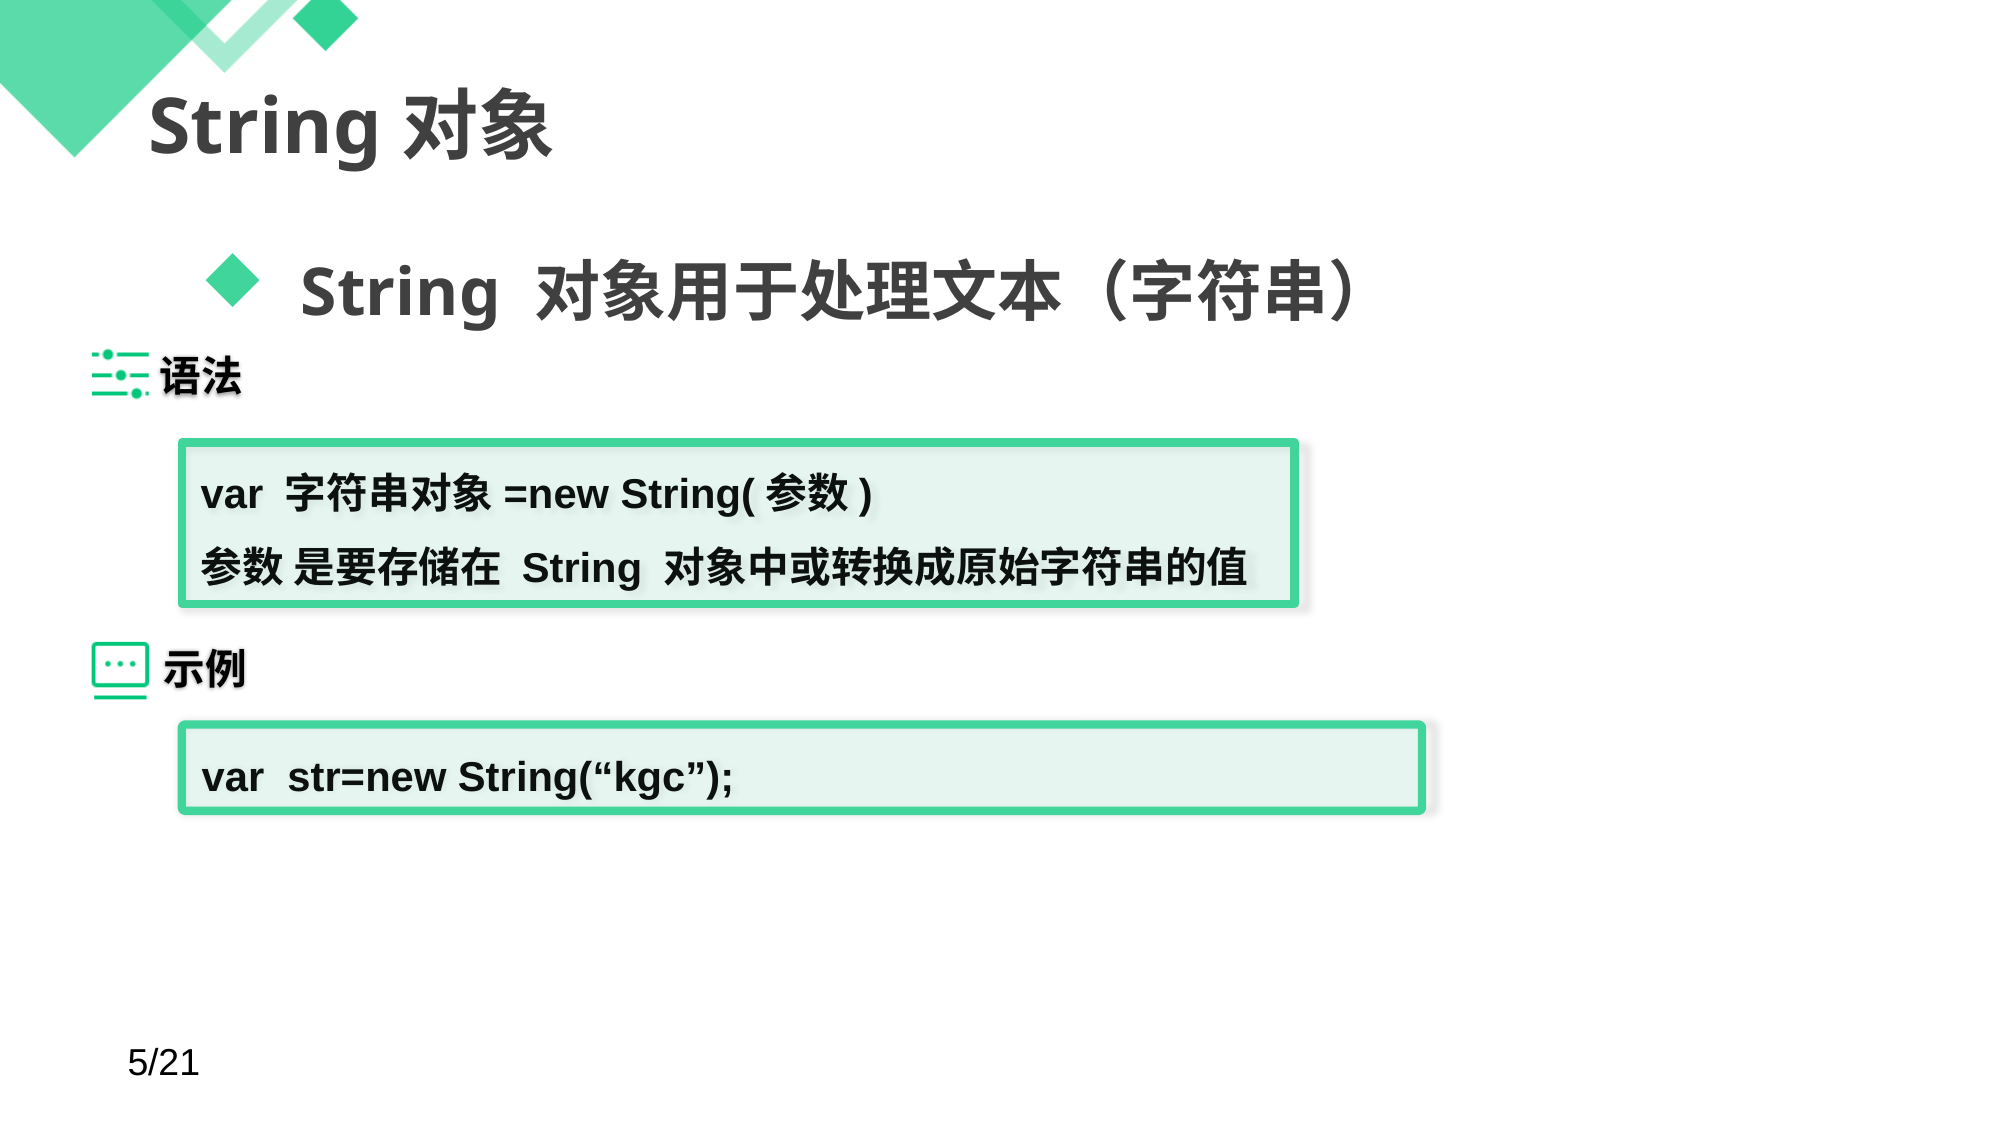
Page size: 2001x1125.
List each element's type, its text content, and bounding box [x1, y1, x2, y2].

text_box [88, 341, 260, 408]
title String对象 [129, 45, 1692, 201]
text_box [86, 635, 264, 704]
picture [0, 0, 2000, 1125]
text_box [181, 991, 1819, 1068]
text_box String 对象用于处理文本（字符串） [181, 199, 1935, 991]
